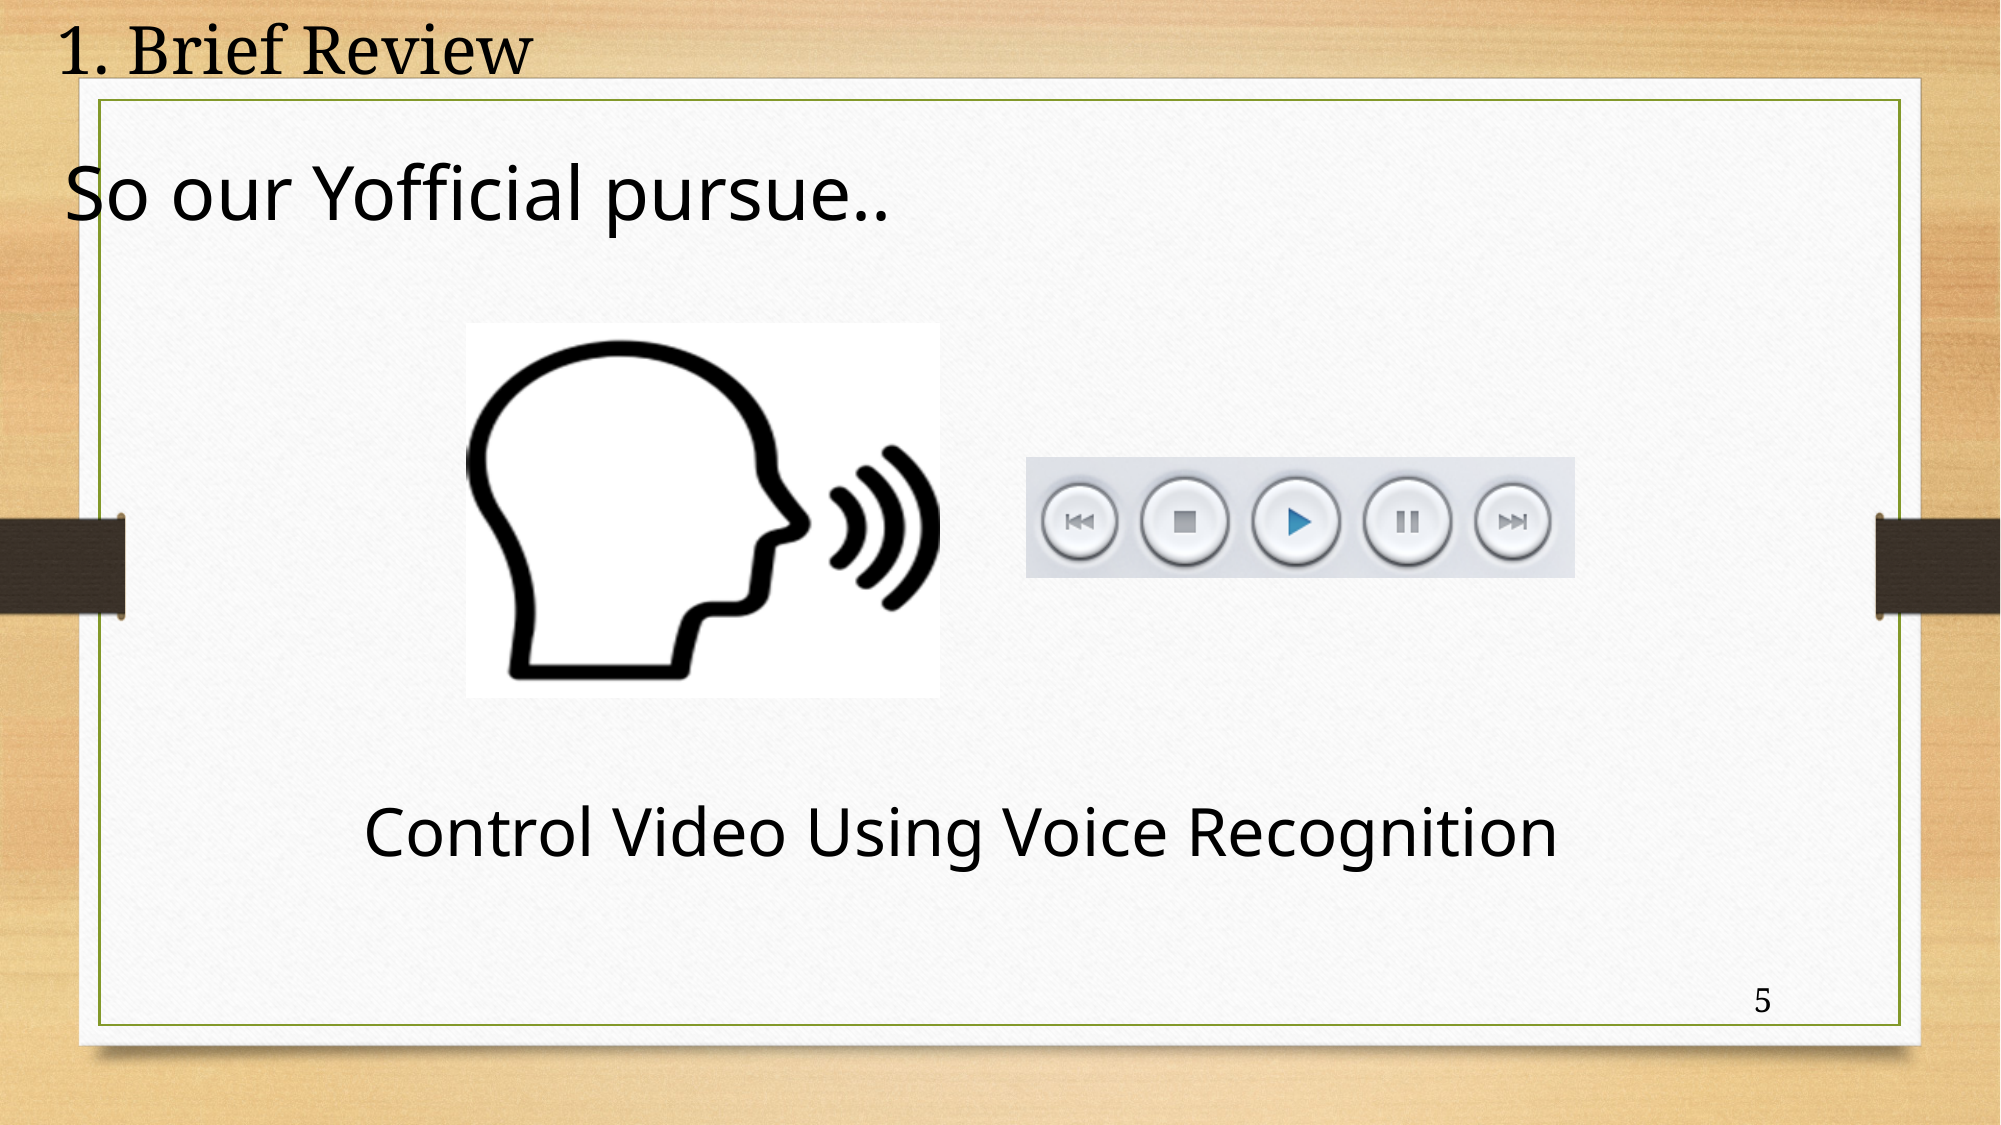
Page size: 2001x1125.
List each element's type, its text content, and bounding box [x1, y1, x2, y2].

picture [0, 0, 2001, 1125]
text_box So our Yofficial pursue.. [49, 138, 1095, 244]
text_box 1. Brief Review [41, 0, 550, 95]
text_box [466, 323, 1575, 698]
slide_number 5 [1698, 979, 1788, 1025]
text_box Control Video Using Voice Recognition [348, 781, 1782, 877]
